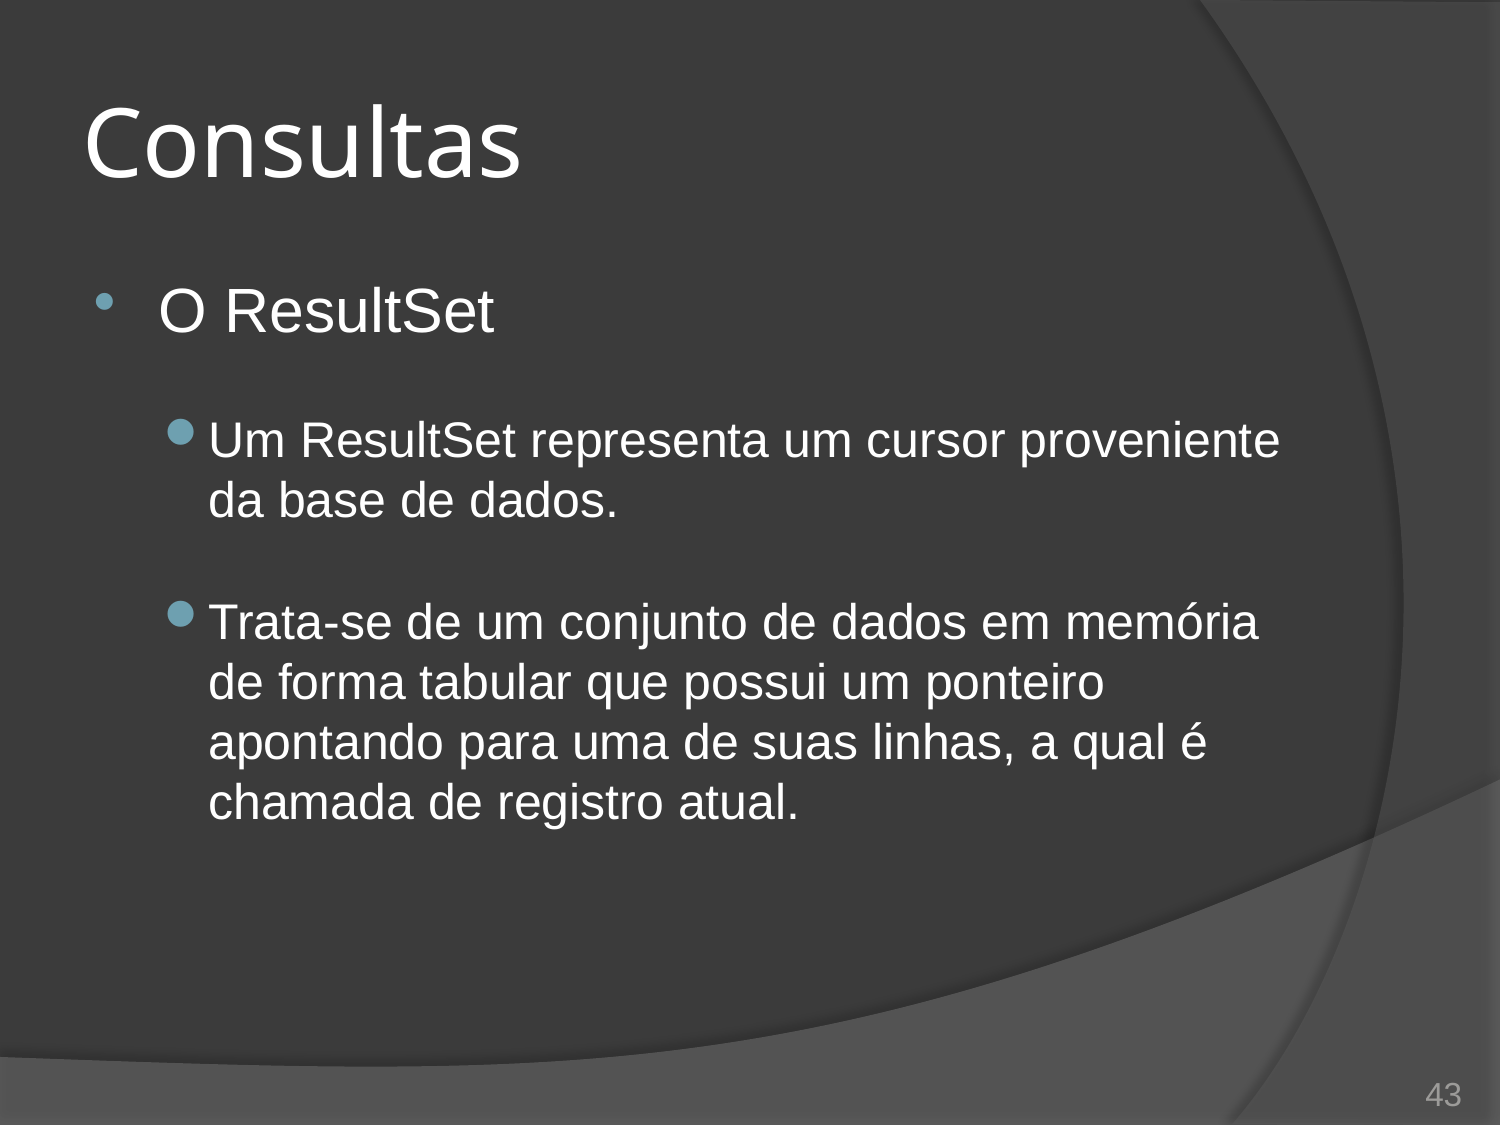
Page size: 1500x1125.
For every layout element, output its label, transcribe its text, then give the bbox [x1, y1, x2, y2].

title Consultas [74, 44, 1301, 233]
slide_number 43 [1337, 1053, 1463, 1114]
list O ResultSet Um ResultSet representa um cursor proveniente da base de dados. Trata-se de um conjunto de dados em memória de forma tabular que possui um ponteiro apontando para uma de suas linhas, a qual é chamada de registro atual. [74, 262, 1301, 1006]
